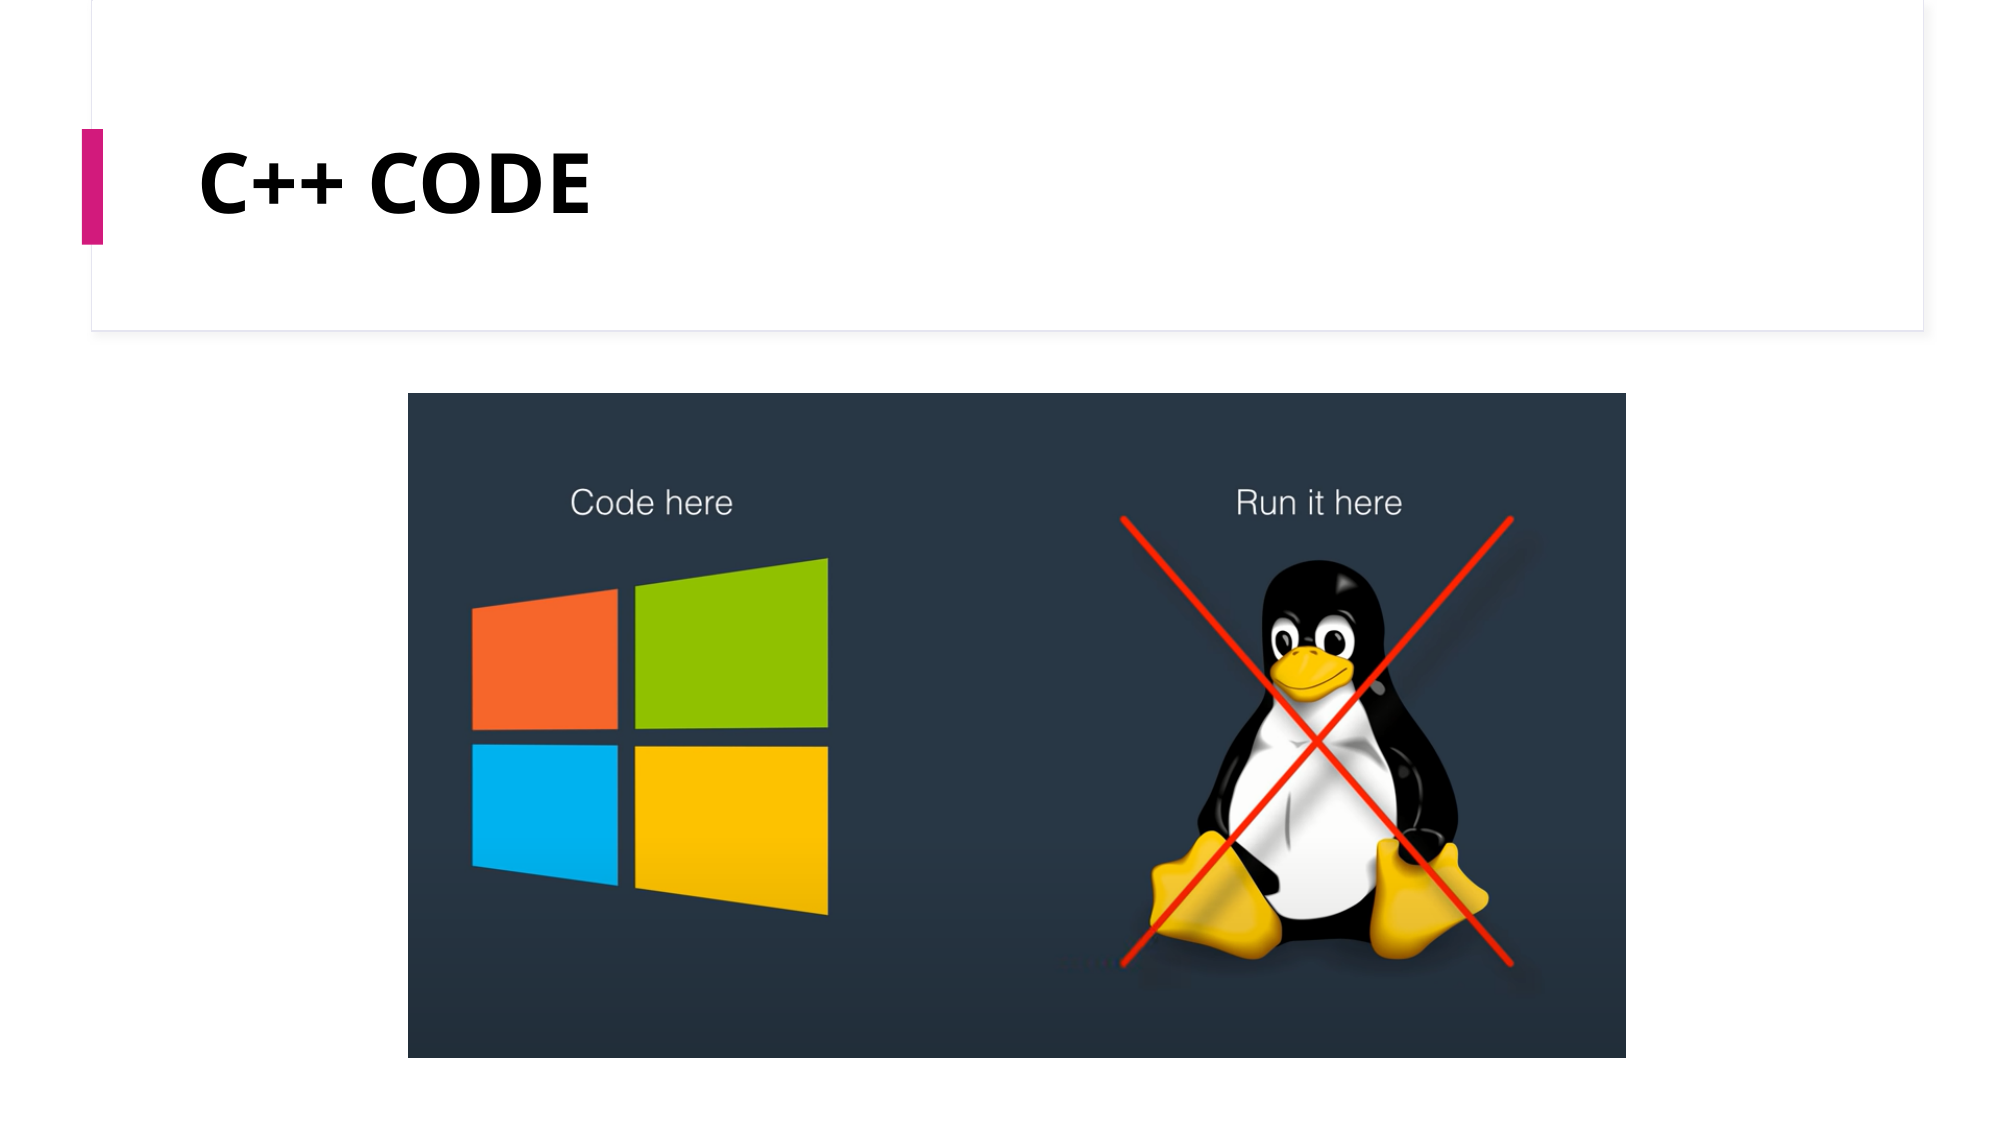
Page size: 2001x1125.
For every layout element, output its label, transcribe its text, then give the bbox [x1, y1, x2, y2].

title C++ CODE [183, 90, 1851, 284]
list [408, 393, 1626, 1058]
